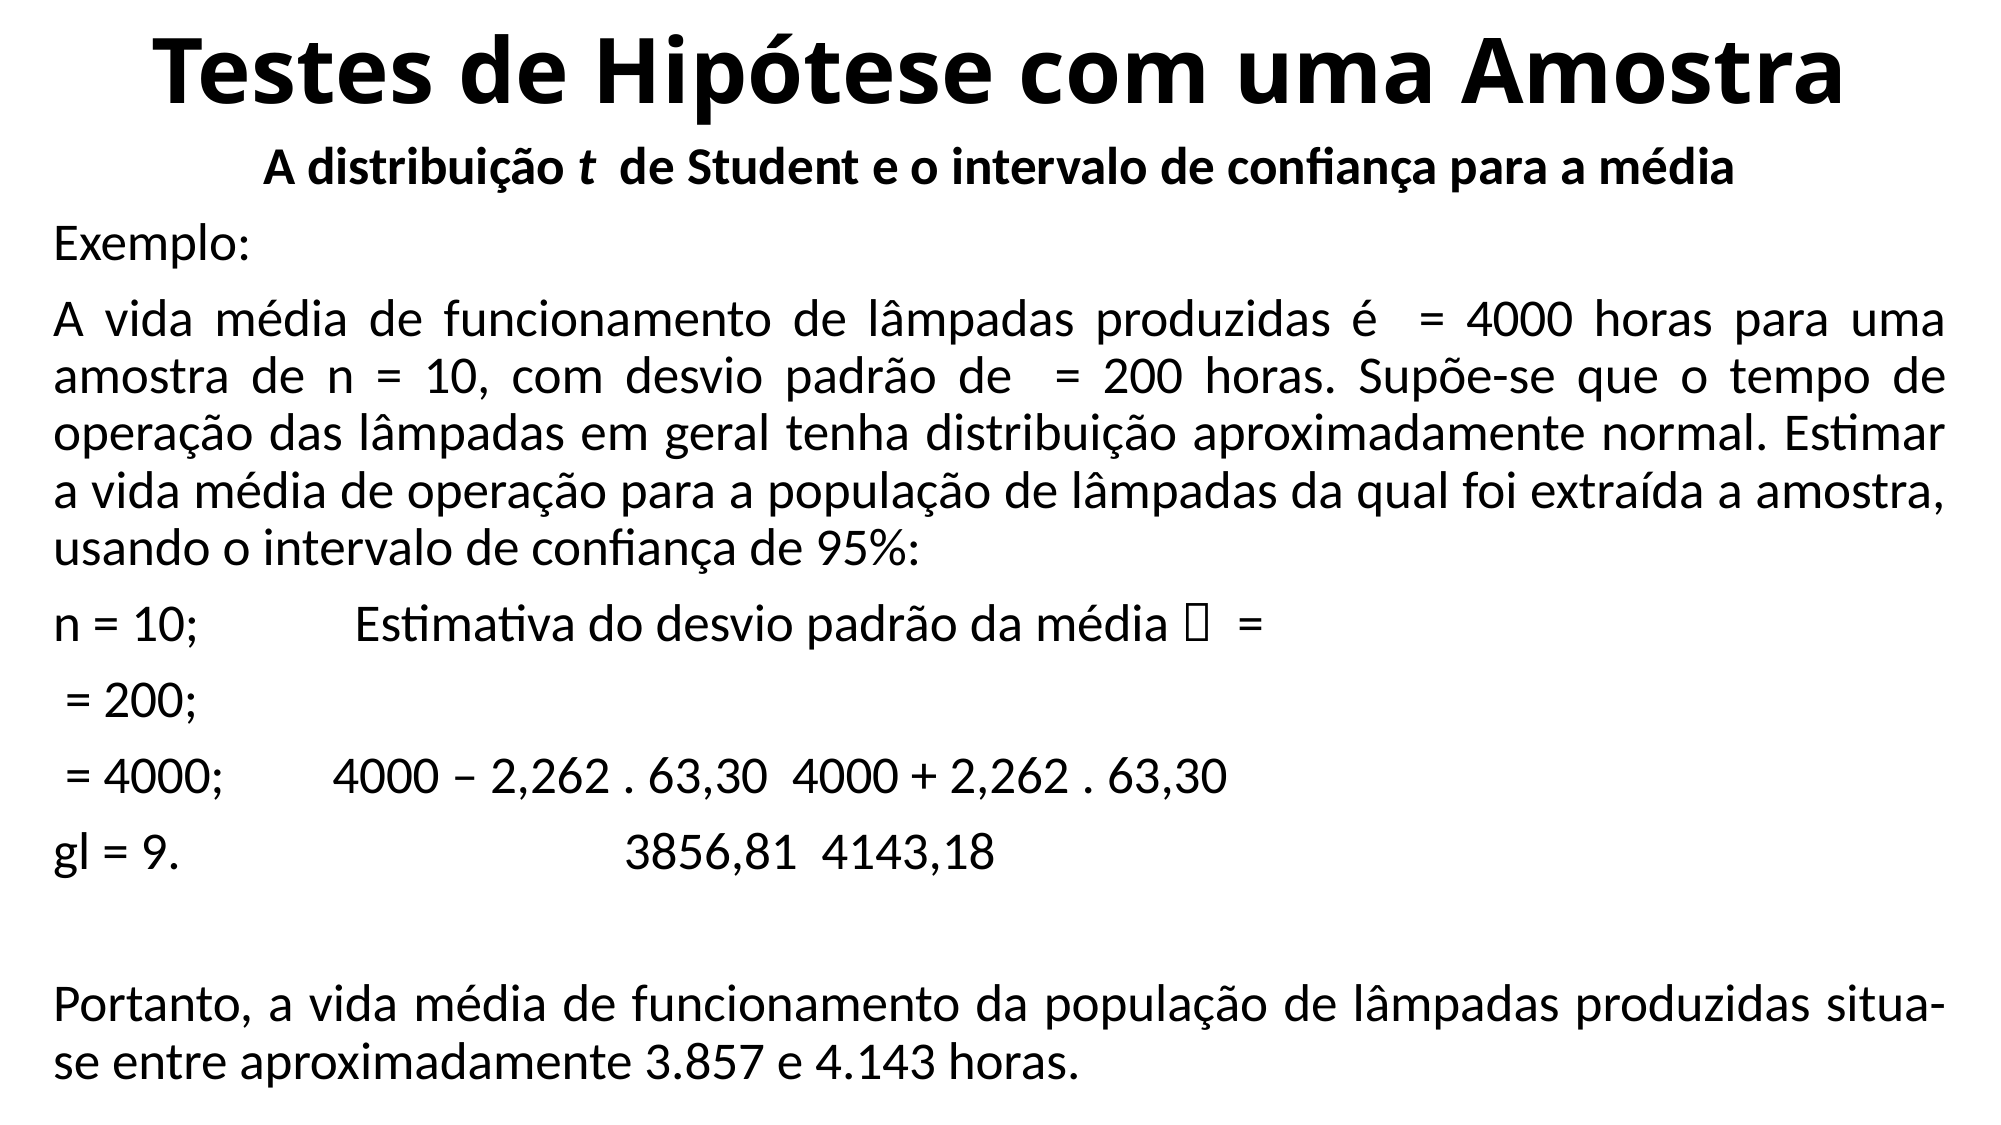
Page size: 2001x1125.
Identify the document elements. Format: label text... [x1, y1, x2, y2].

title Testes de Hipótese com uma Amostra [38, 18, 1962, 132]
